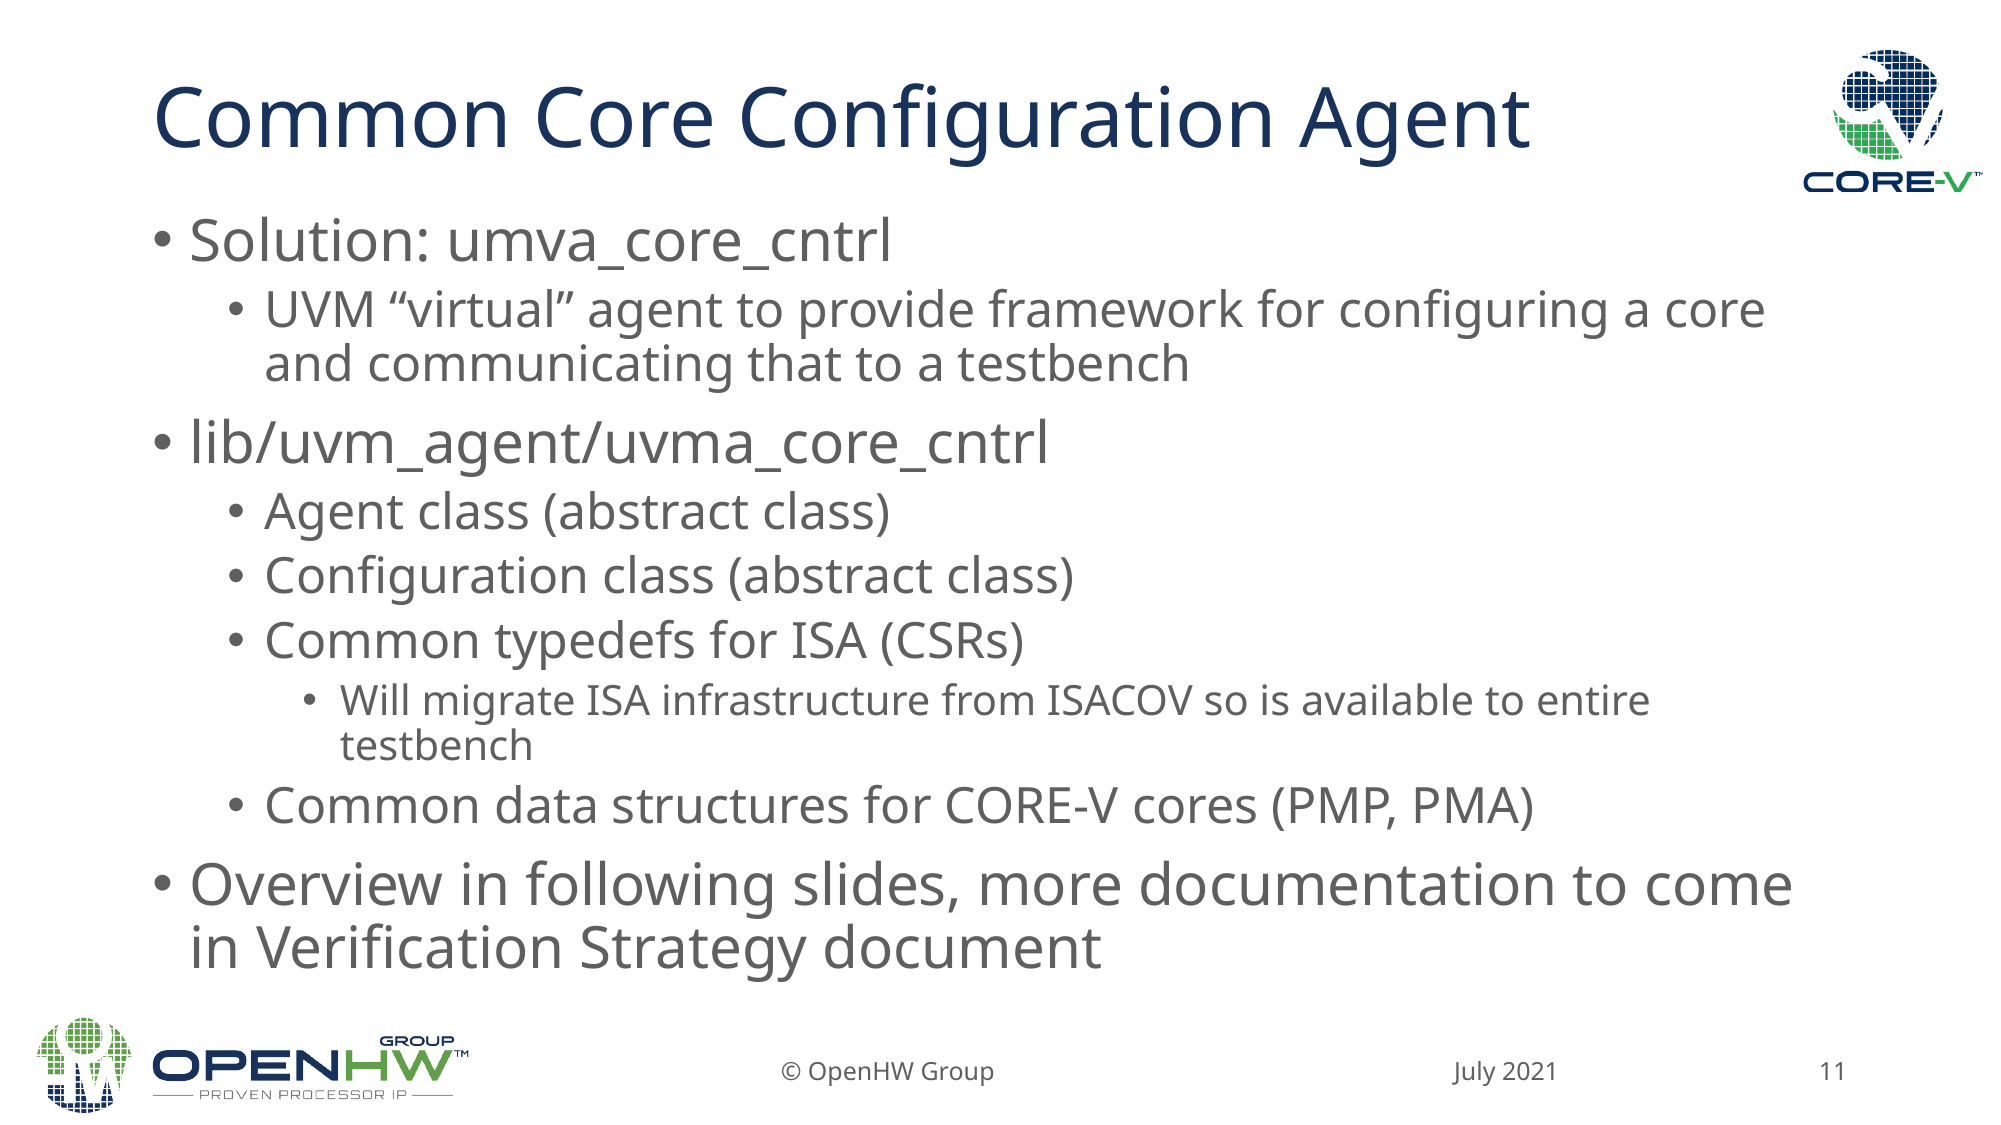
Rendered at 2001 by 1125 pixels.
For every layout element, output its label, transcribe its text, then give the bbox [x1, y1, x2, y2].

picture [32, 1013, 473, 1117]
title Common Core Configuration Agent [137, 59, 1804, 181]
list Solution: umva_core_cntrl UVM “virtual” agent to provide framework for configuring a core and communicating that to a testbench lib/uvm_agent/uvma_core_cntrl Agent class (abstract class) Configuration class (abstract class) Common typedefs for ISA (CSRs) Will migrate ISA infrastructure from ISACOV so is available to entire testbench Common data structures for CORE-V cores (PMP, PMA) Overview in following slides, more documentation to come in Verification Strategy document [137, 203, 1863, 1014]
slide_number 11 [1782, 1042, 1863, 1103]
footer © OpenHW Group [550, 1042, 1226, 1103]
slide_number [1335, 1040, 1678, 1101]
